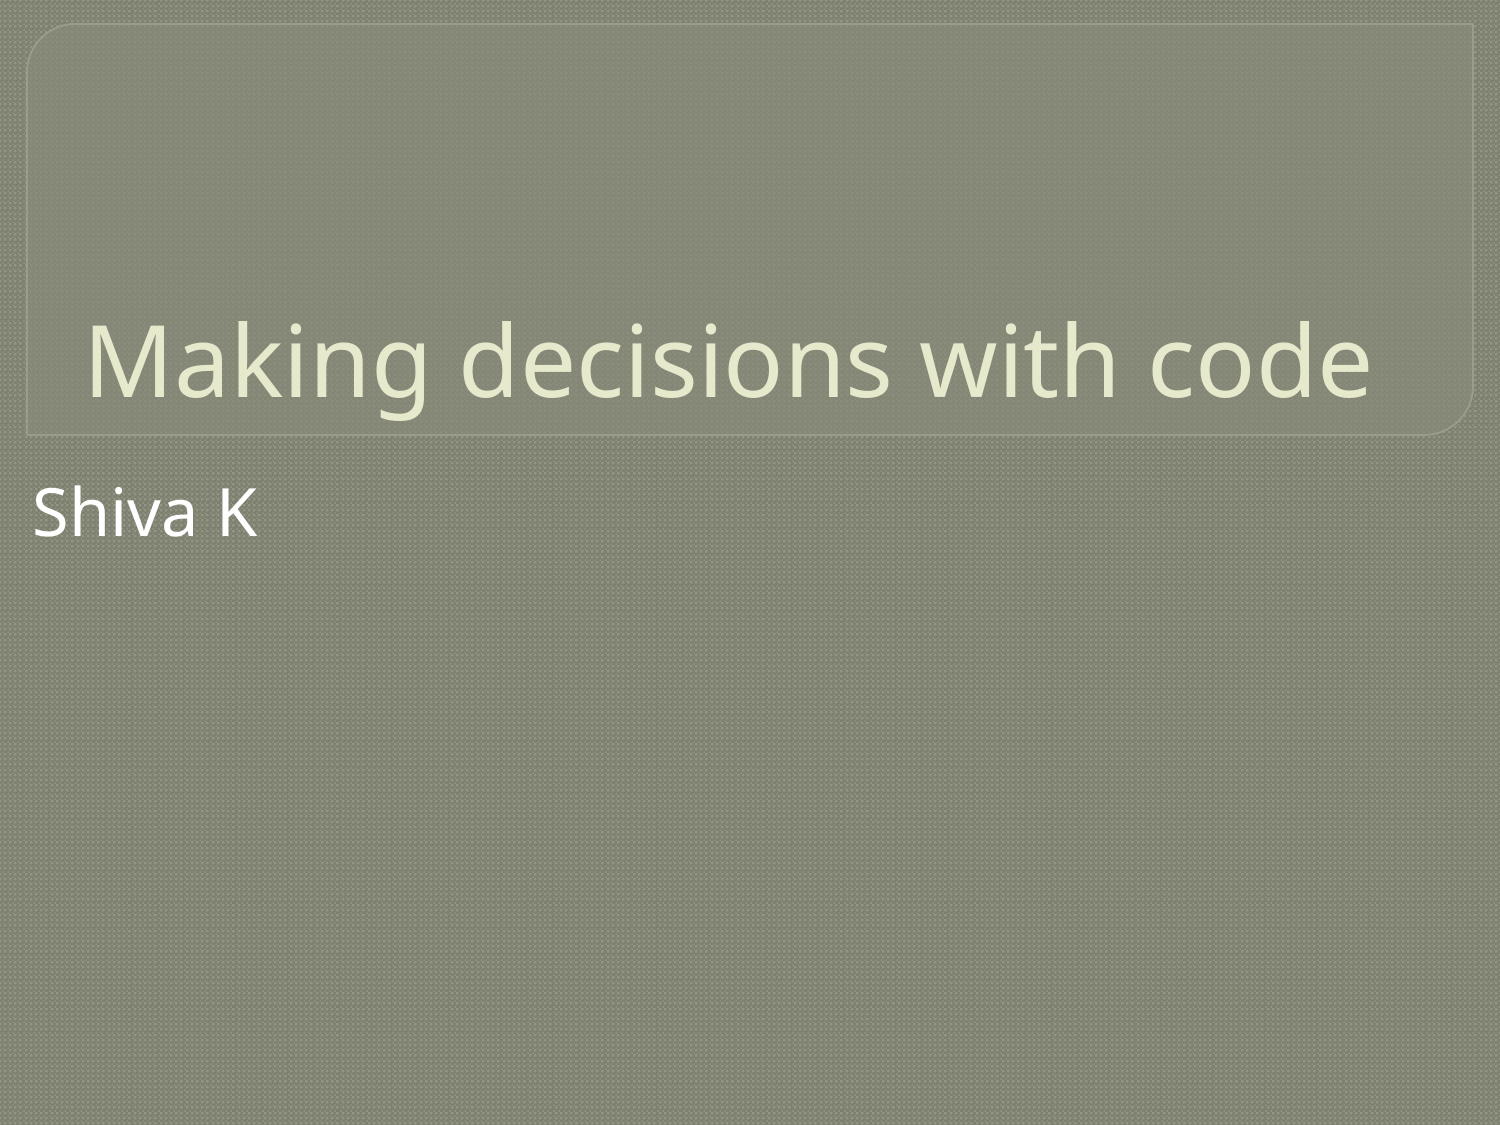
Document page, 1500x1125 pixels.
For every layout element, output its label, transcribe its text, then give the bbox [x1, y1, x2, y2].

subtitle Shiva K [24, 462, 1427, 750]
title Making decisions with code [76, 62, 1427, 425]
